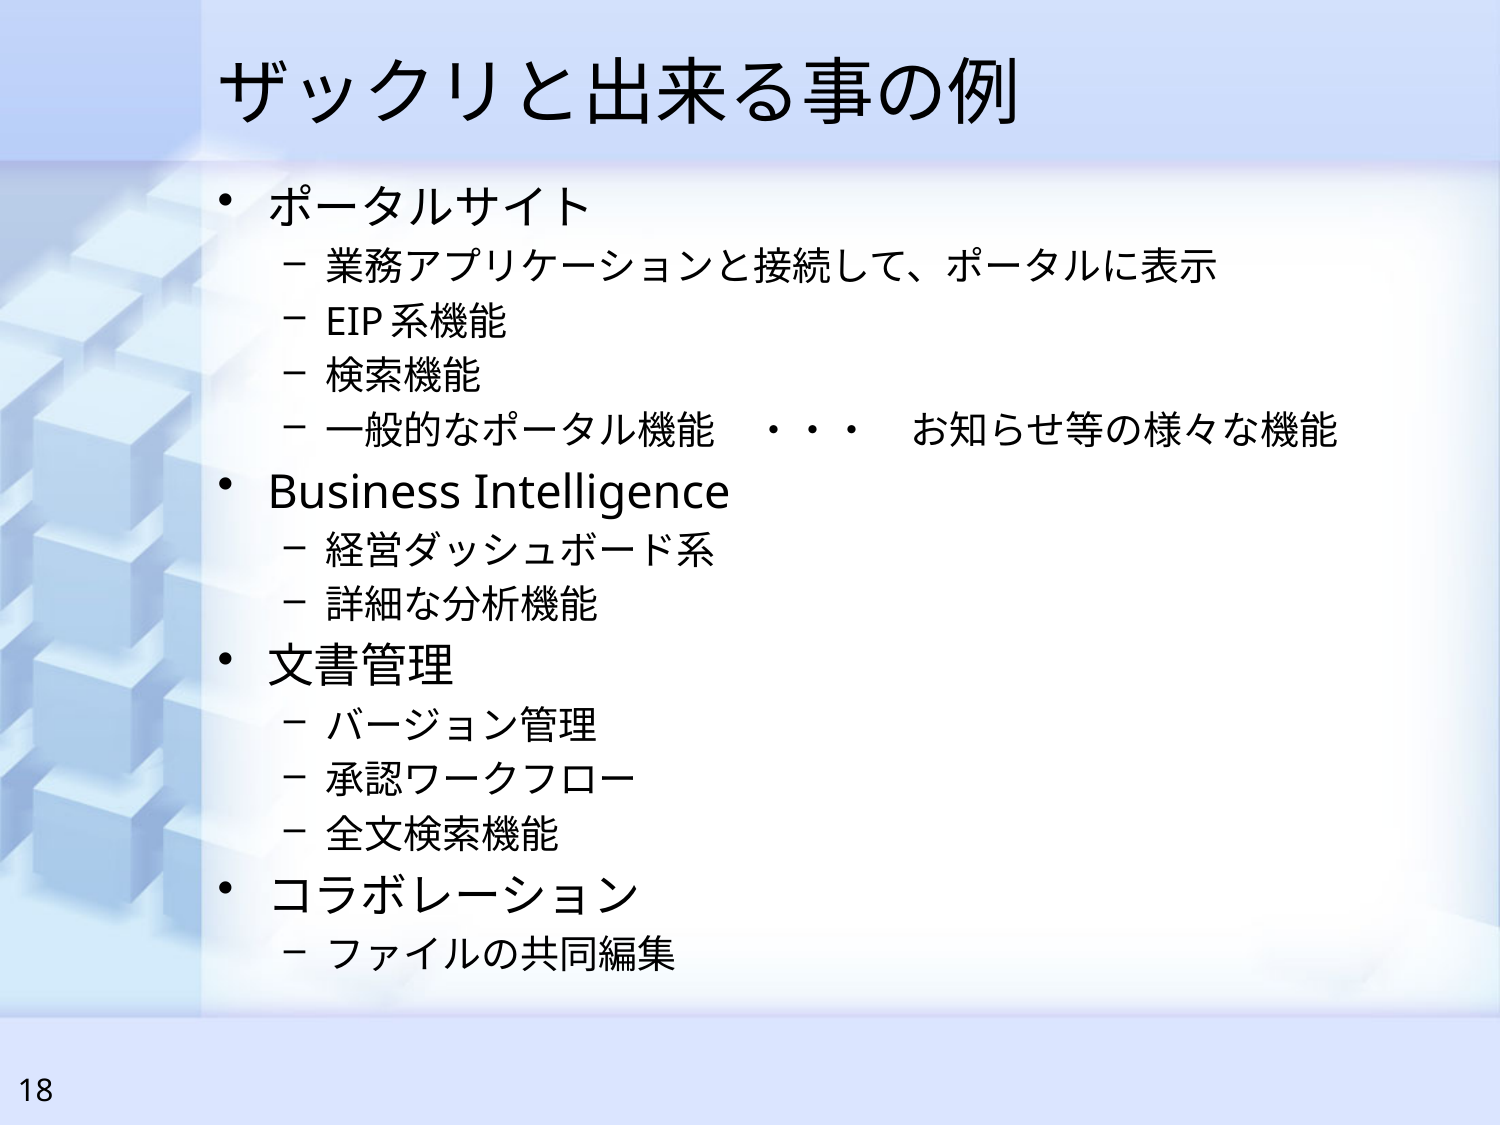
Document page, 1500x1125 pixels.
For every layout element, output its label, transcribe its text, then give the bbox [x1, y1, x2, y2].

picture [0, 0, 1500, 1125]
slide_number 18 [0, 1074, 118, 1125]
list ポータルサイト 業務アプリケーションと接続して、ポータルに表示 EIP系機能 検索機能 一般的なポータル機能 ・・・ お知らせ等の様々な機能 Business Intelligence 経営ダッシュボード系 詳細な分析機能 文書管理 バージョン管理 承認ワークフロー 全文検索機能 コラボレーション ファイルの共同編集 [200, 159, 1500, 1000]
title ザックリと出来る事の例 [200, 0, 1500, 159]
